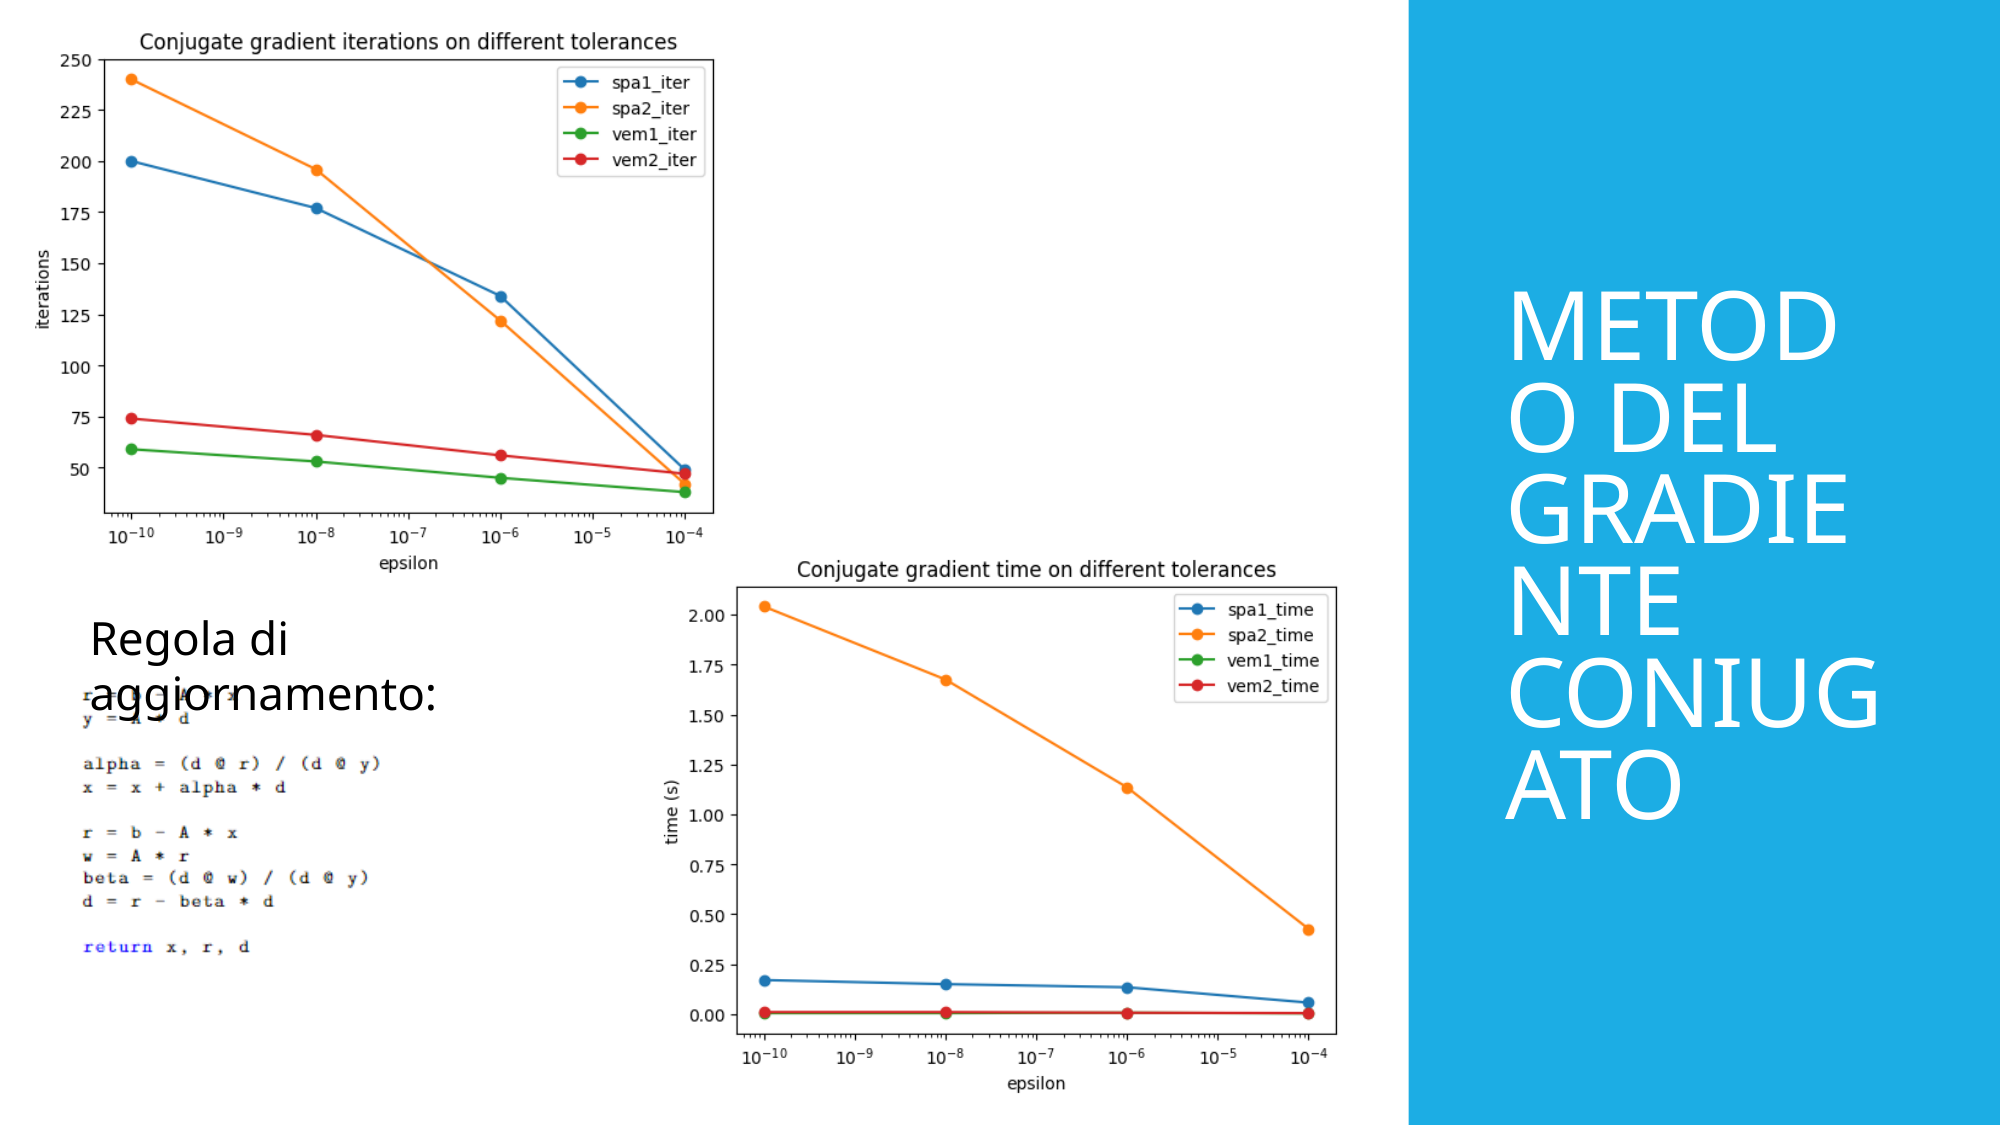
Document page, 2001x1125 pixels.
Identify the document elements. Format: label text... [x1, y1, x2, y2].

text_box [1408, 0, 2000, 1125]
picture [22, 24, 1349, 1104]
text_box Regola di aggiornamento: [74, 594, 604, 671]
title METODO DEL GRADIENTE CONIUGATO [1490, 105, 1925, 1020]
picture [74, 685, 411, 969]
